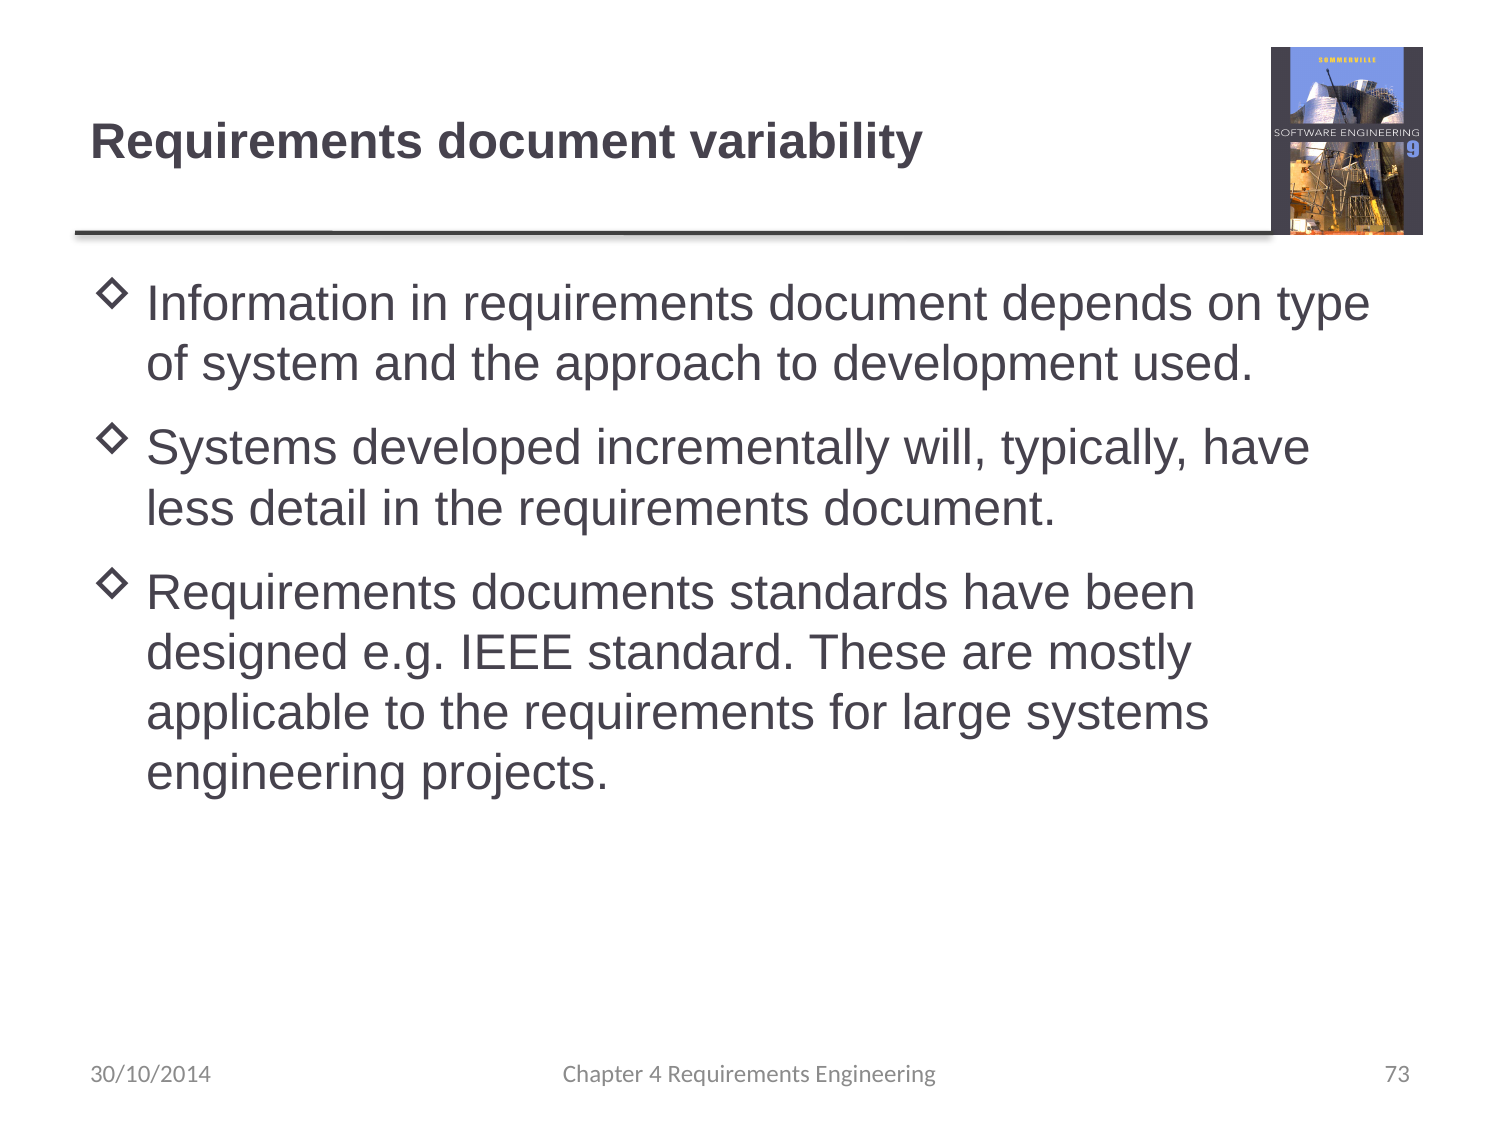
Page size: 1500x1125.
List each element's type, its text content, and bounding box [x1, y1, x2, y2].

footer Chapter 4 Requirements Engineering [512, 1042, 988, 1103]
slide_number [75, 1042, 425, 1103]
list Information in requirements document depends on type of system and the approach to development used. Systems developed incrementally will, typically, have less detail in the requirements document. Requirements documents standards have been designed e.g. IEEE standard. These are mostly applicable to the requirements for large systems engineering projects. [75, 262, 1425, 1005]
slide_number 73 [1074, 1042, 1425, 1103]
picture [1272, 47, 1423, 235]
title Requirements document variability [74, 44, 1272, 233]
